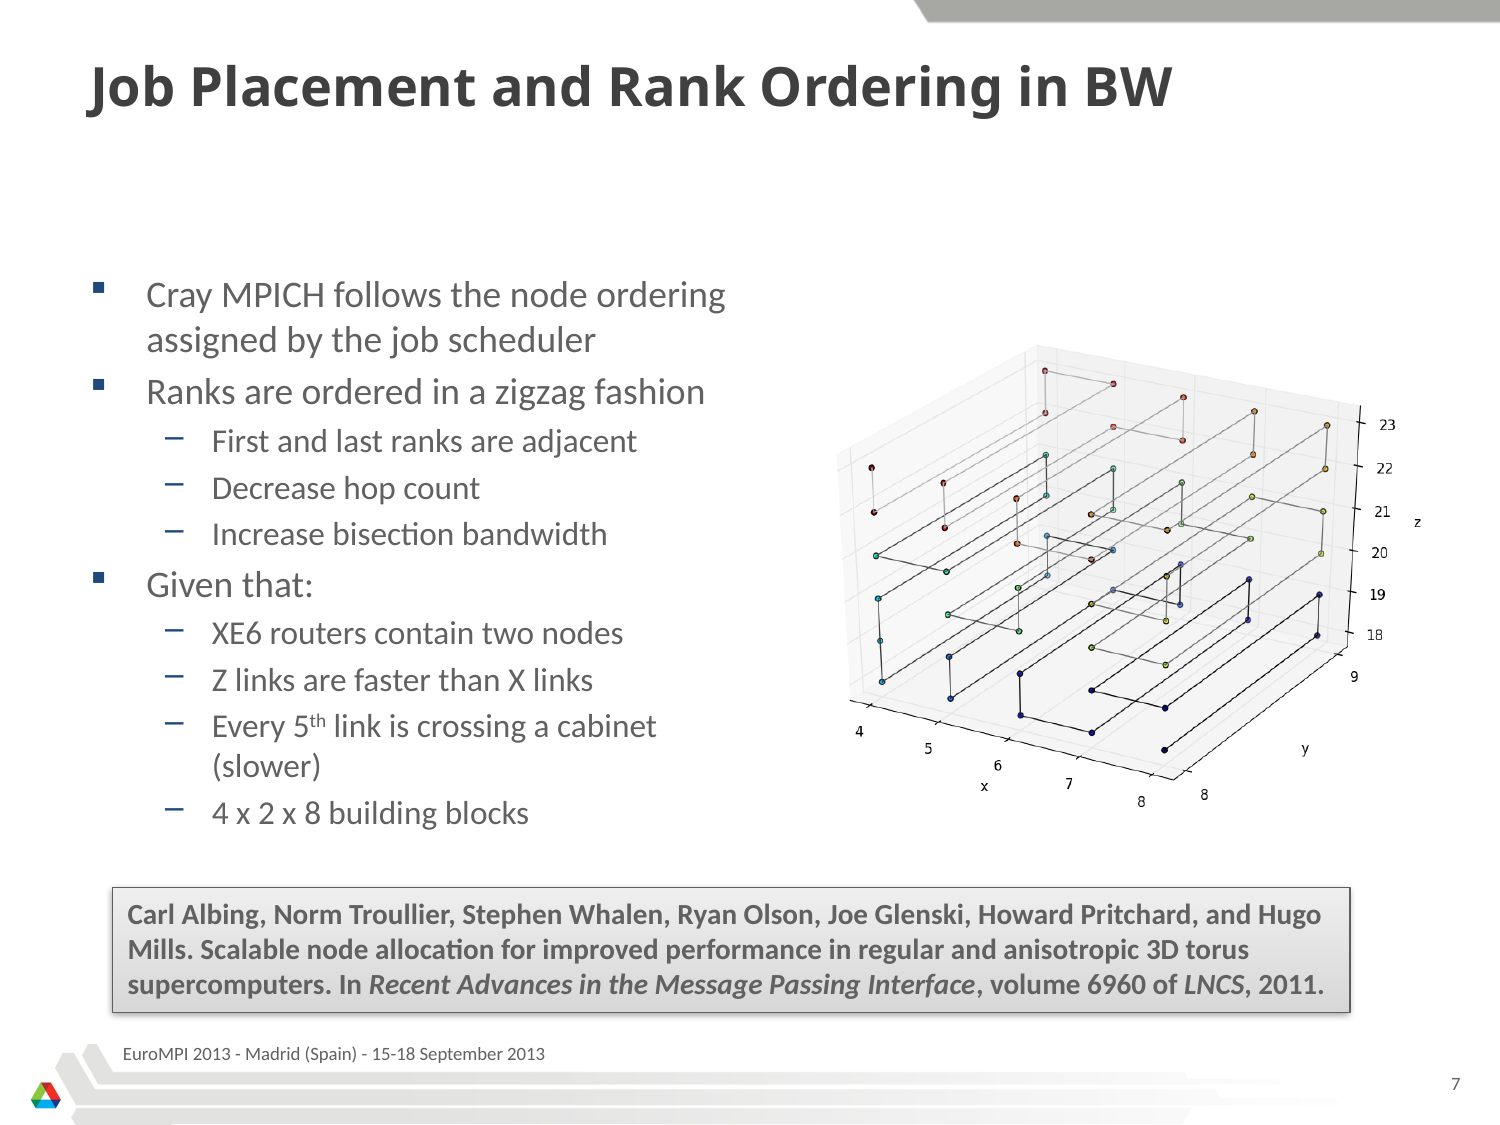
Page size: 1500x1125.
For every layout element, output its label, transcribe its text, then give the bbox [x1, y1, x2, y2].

list Cray MPICH follows the node ordering assigned by the job scheduler Ranks are ordered in a zigzag fashion First and last ranks are adjacent Decrease hop count Increase bisection bandwidth Given that: XE6 routers contain two nodes Z links are faster than X links Every 5th link is crossing a cabinet (slower) 4 x 2 x 8 building blocks [74, 262, 751, 1006]
title Job Placement and Rank Ordering in BW [74, 44, 1426, 233]
picture [0, 0, 1500, 24]
picture [0, 1036, 1500, 1125]
text_box Carl Albing, Norm Troullier, Stephen Whalen, Ryan Olson, Joe Glenski, Howard Pritchard, and Hugo Mills. Scalable node allocation for improved performance in regular and anisotropic 3D torus supercomputers. In Recent Advances in the Message Passing Interface, volume 6960 of LNCS, 2011. [112, 887, 1351, 1013]
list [762, 312, 1426, 810]
slide_number 7 [1412, 1064, 1476, 1125]
footer EuroMPI 2013 - Madrid (Spain) - 15-18 September 2013 [107, 1034, 1083, 1073]
